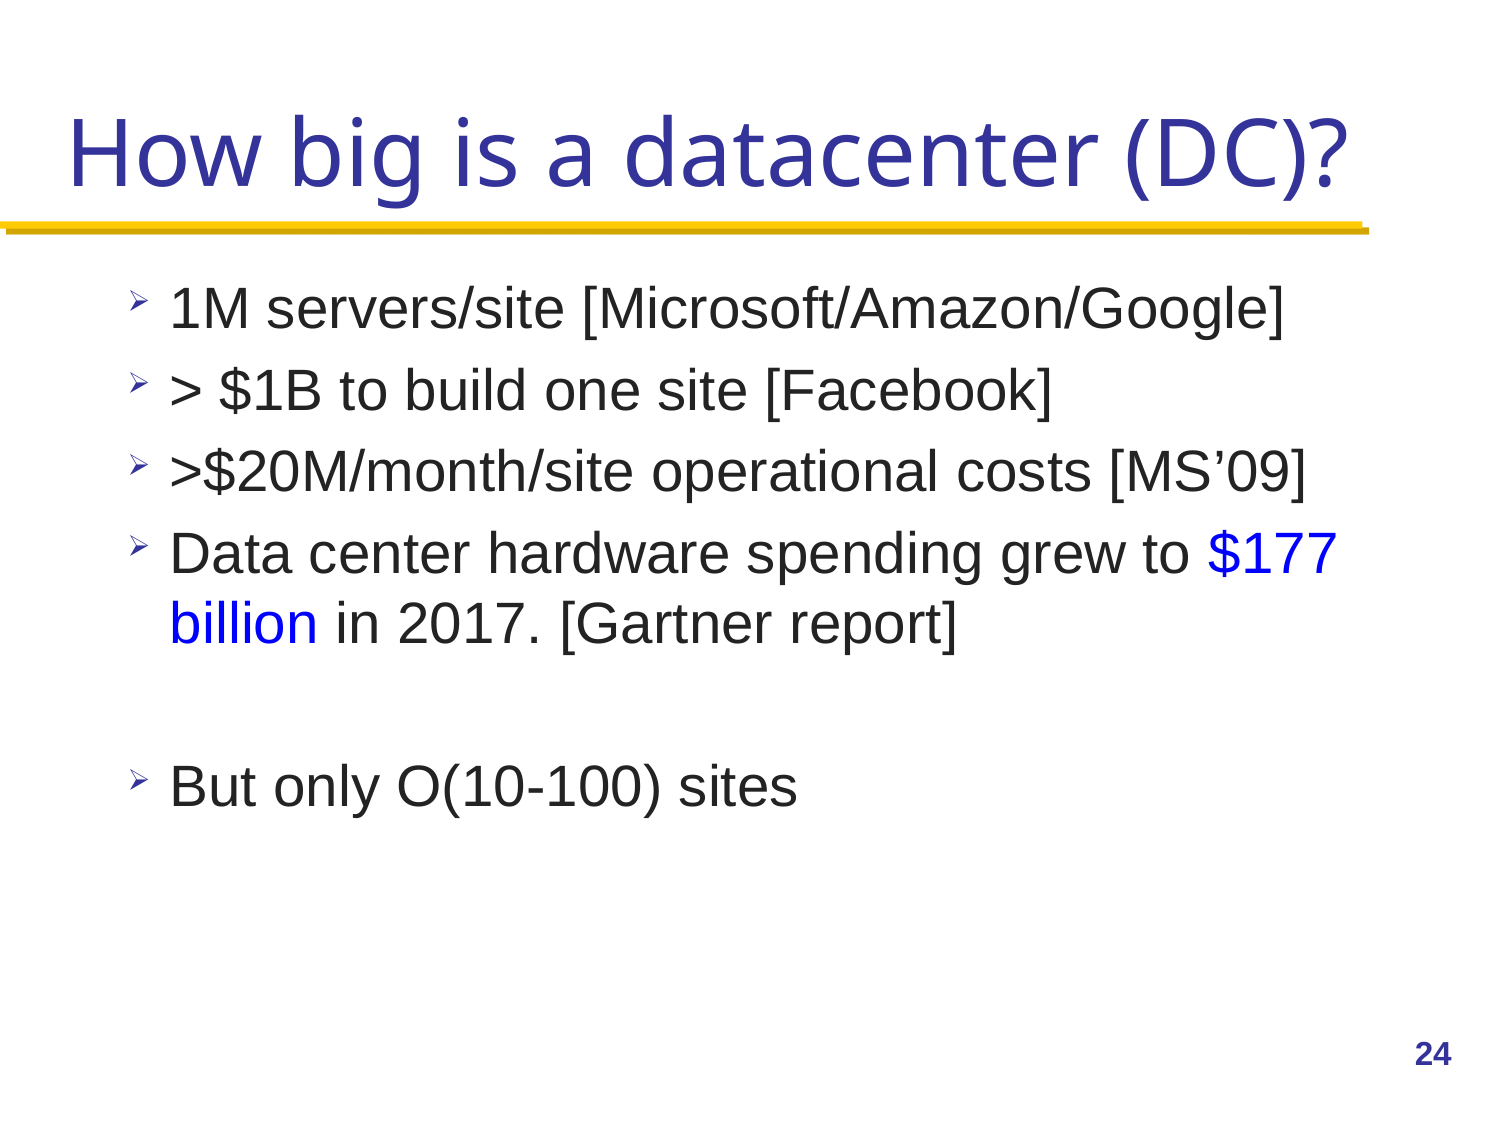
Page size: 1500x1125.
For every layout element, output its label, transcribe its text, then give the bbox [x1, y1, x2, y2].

slide_number 24 [1400, 1025, 1500, 1100]
list 1M servers/site [Microsoft/Amazon/Google] > $1B to build one site [Facebook] >$20M/month/site operational costs [MS’09] Data center hardware spending grew to $177 billion in 2017. [Gartner report] But only O(10-100) sites [112, 262, 1413, 988]
title How big is a datacenter (DC)? [49, 24, 1451, 213]
